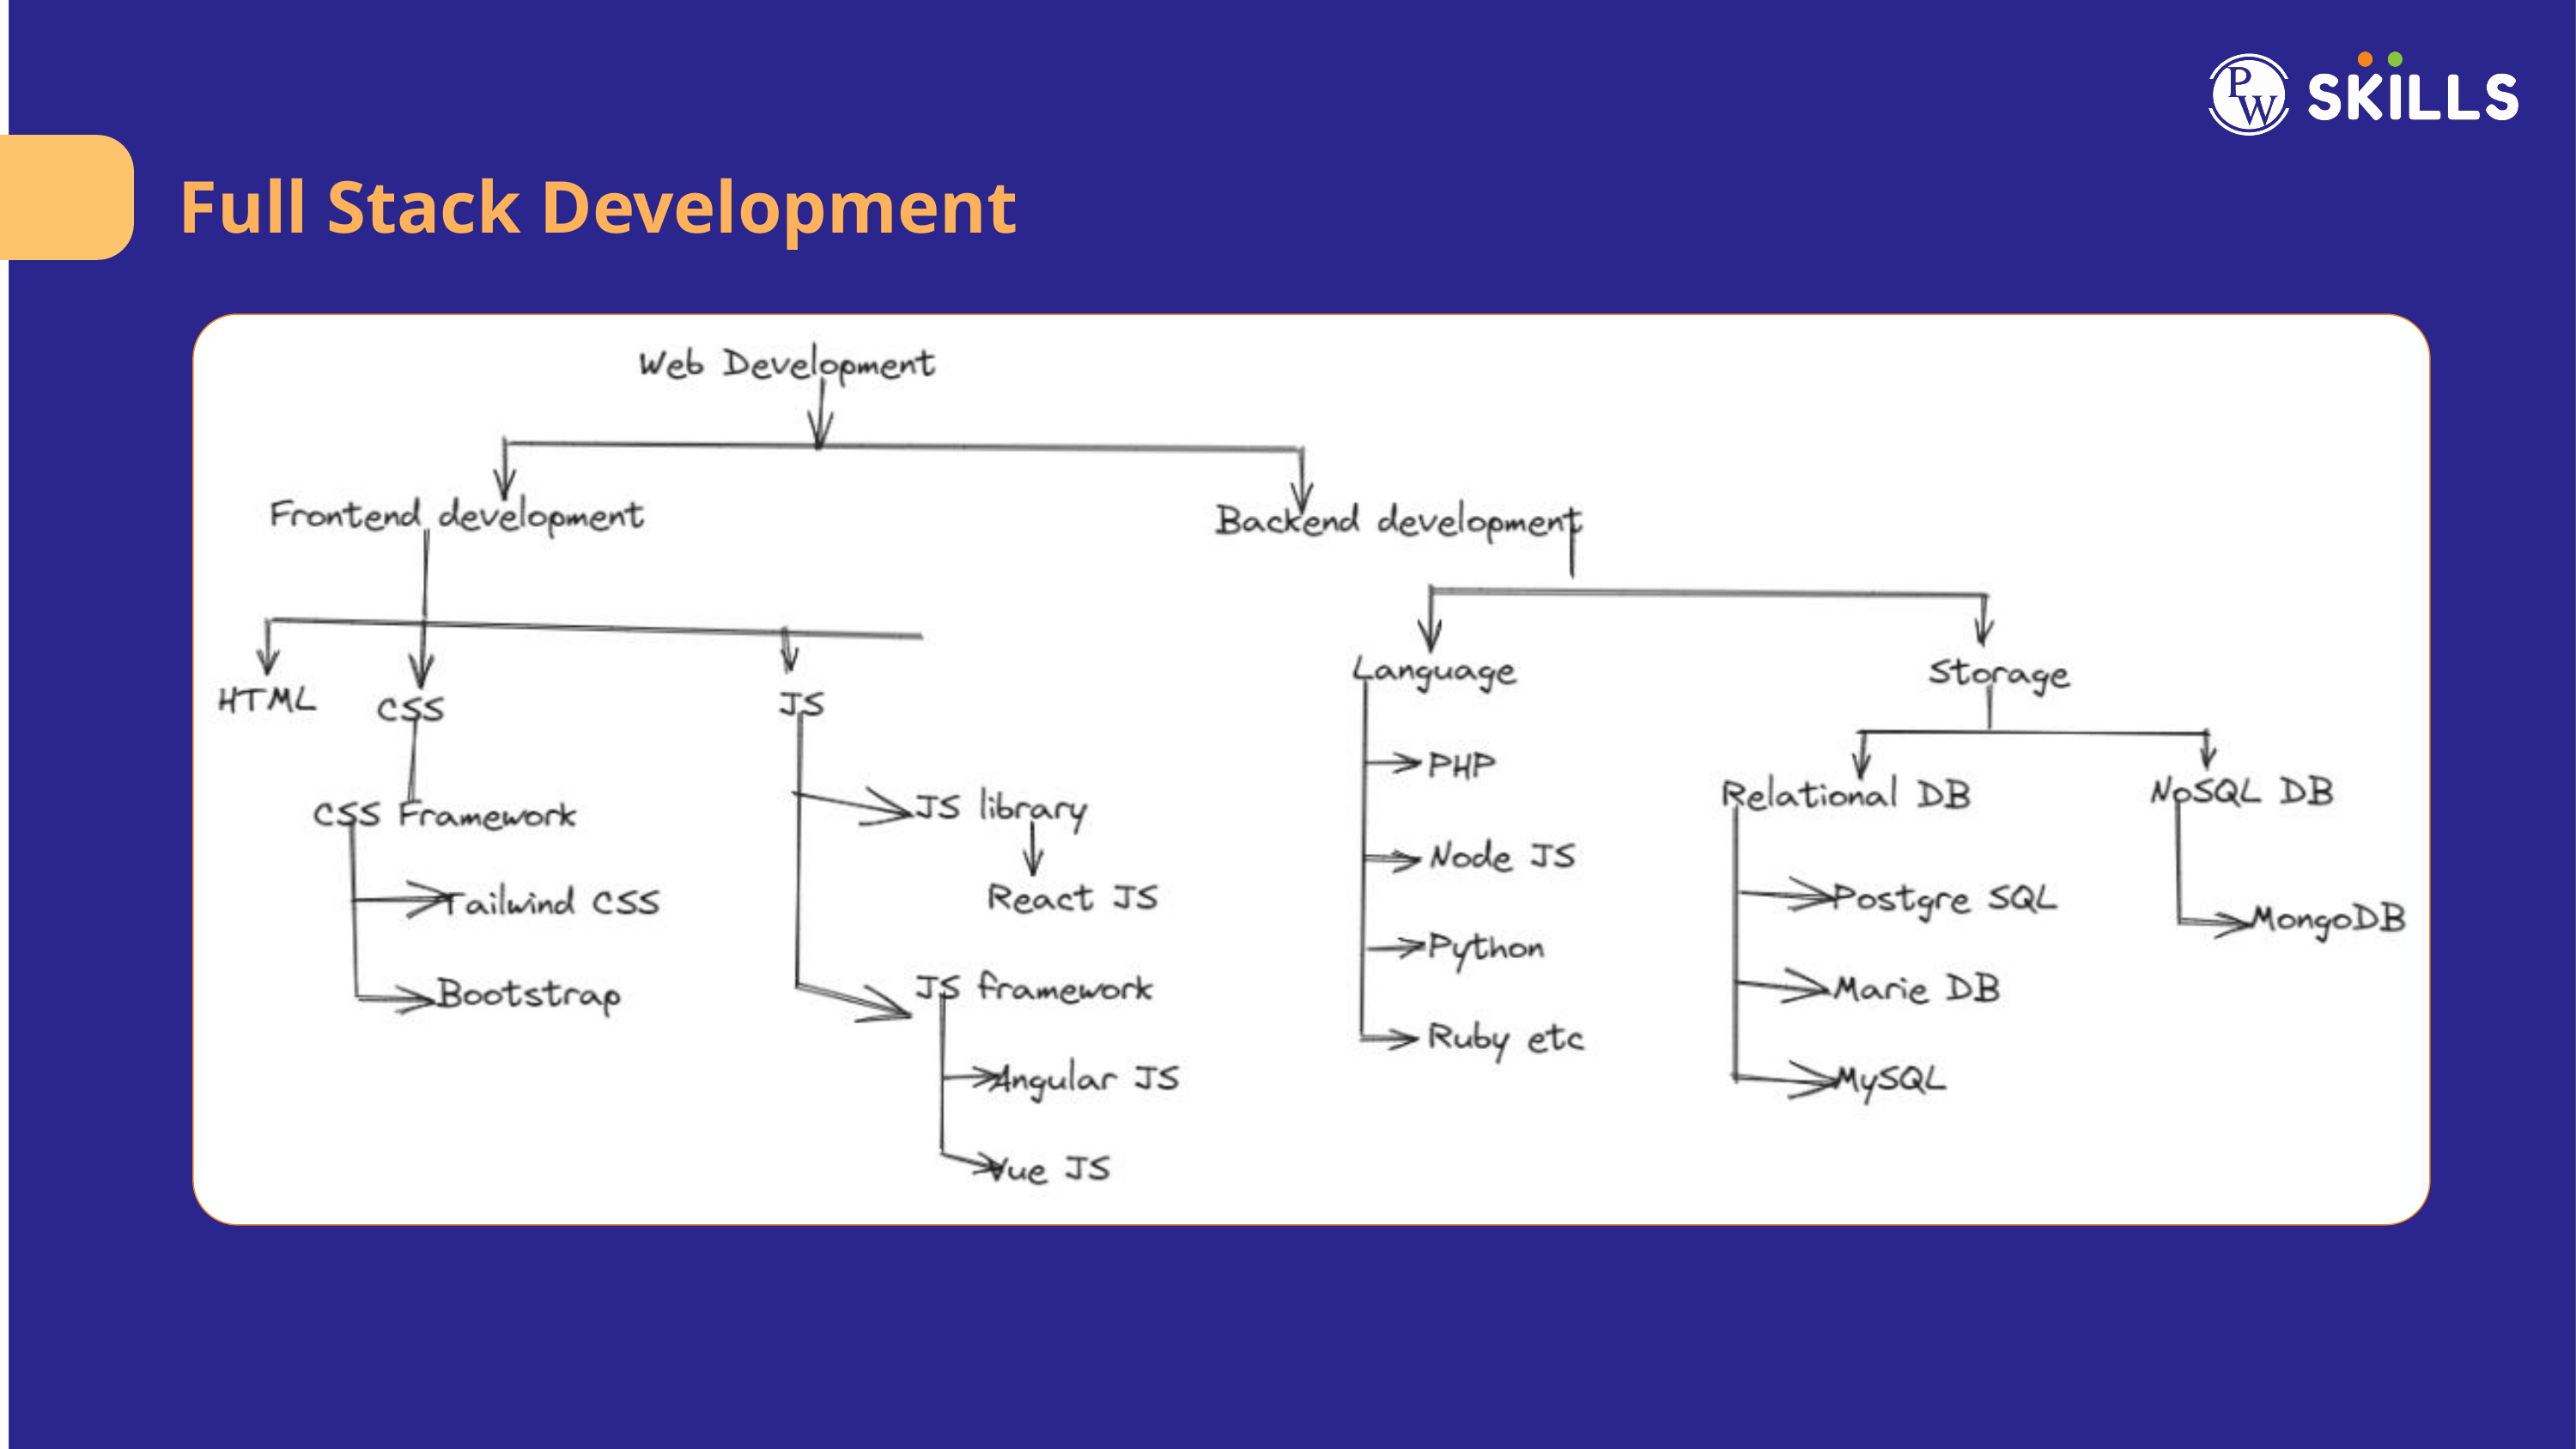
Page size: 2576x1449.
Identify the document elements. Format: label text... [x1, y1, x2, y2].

picture [2208, 52, 2518, 136]
text_box Full Stack Development [178, 161, 2128, 248]
picture [192, 313, 2431, 1226]
